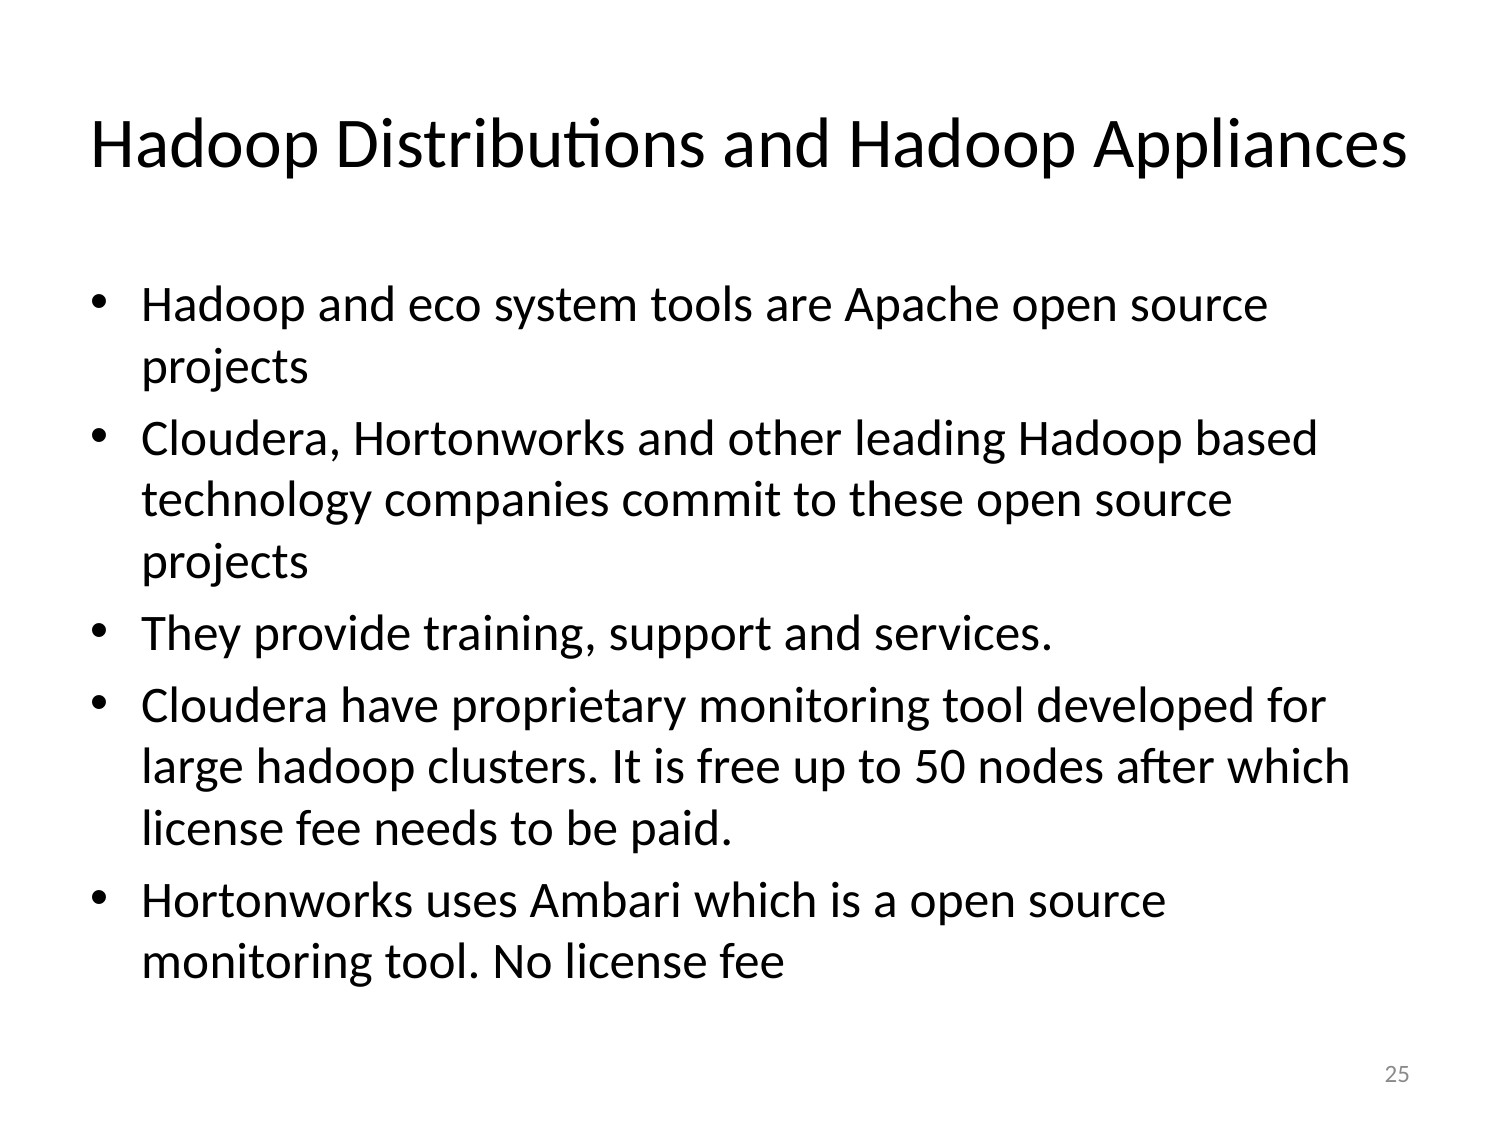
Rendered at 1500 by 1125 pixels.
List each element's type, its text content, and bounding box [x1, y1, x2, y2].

list Hadoop and eco system tools are Apache open source projects Cloudera, Hortonworks and other leading Hadoop based technology companies commit to these open source projects They provide training, support and services. Cloudera have proprietary monitoring tool developed for large hadoop clusters. It is free up to 50 nodes after which license fee needs to be paid. Hortonworks uses Ambari which is a open source monitoring tool. No license fee [75, 262, 1425, 1005]
slide_number 25 [1074, 1042, 1425, 1103]
title Hadoop Distributions and Hadoop Appliances [75, 45, 1425, 233]
